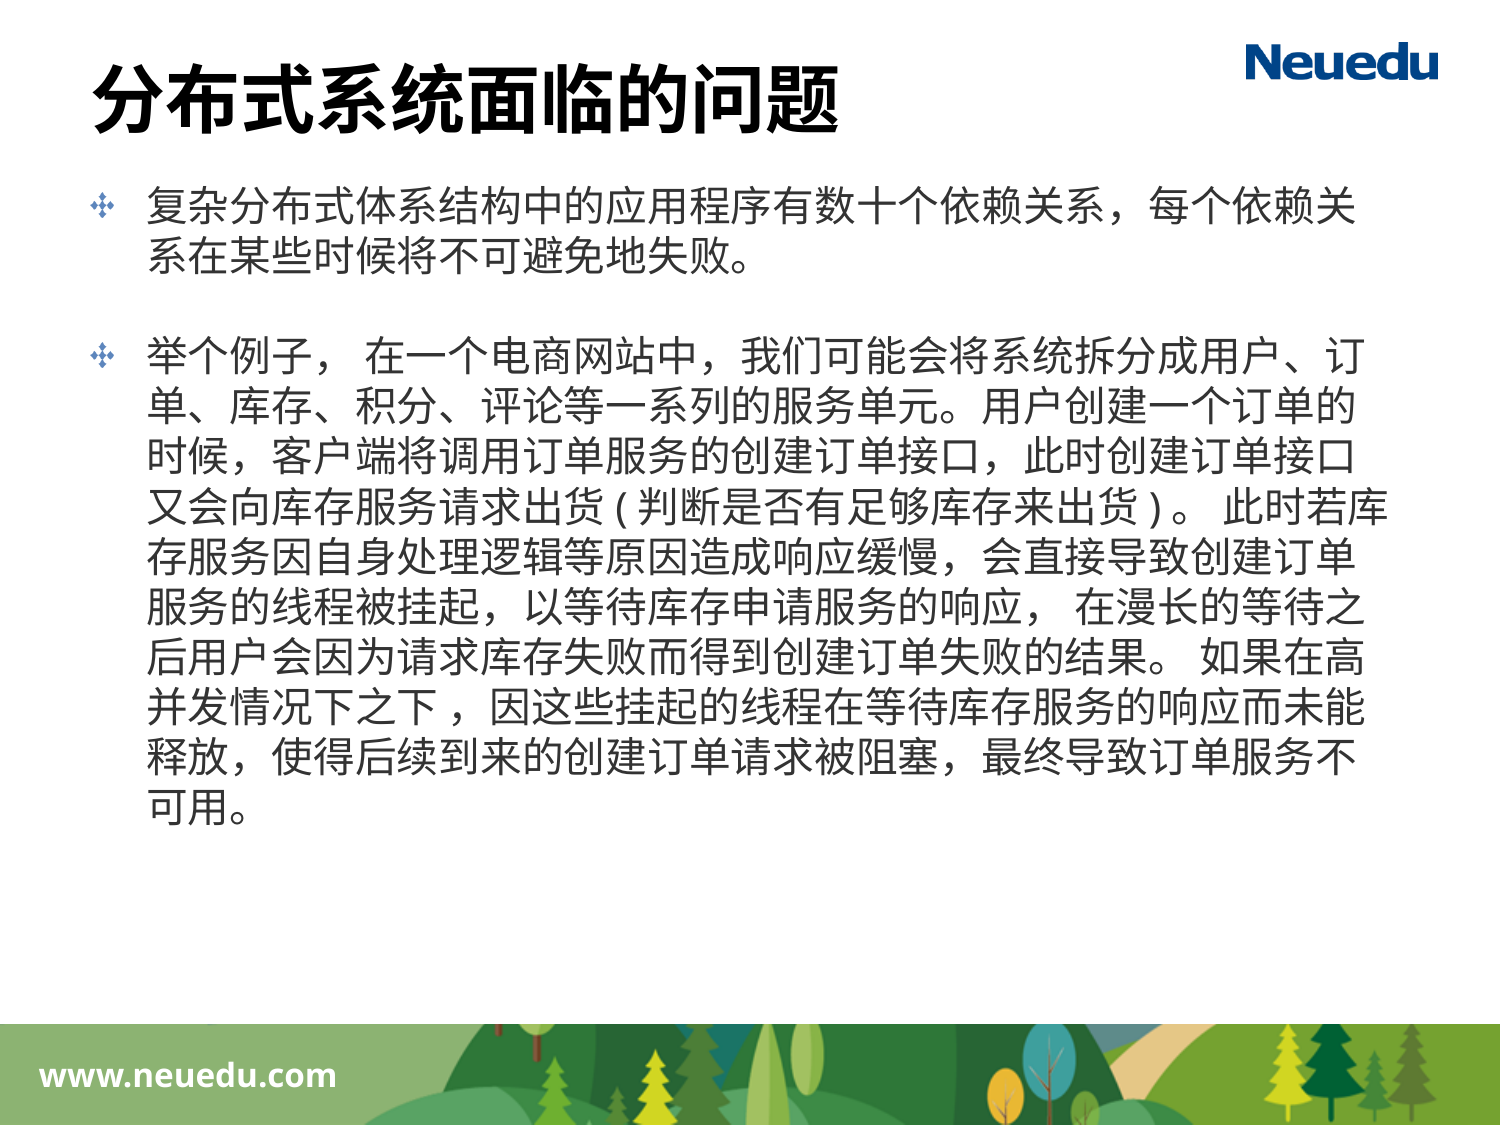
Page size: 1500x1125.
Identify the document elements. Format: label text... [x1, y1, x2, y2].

picture [90, 192, 114, 218]
title 分布式系统面临的问题 [74, 44, 1426, 151]
picture [0, 1024, 1500, 1125]
list 复杂分布式体系结构中的应用程序有数十个依赖关系，每个依赖关系在某些时候将不可避免地失败。 举个例子， 在一个电商网站中，我们可能会将系统拆分成用户、订单、库存、积分、评论等一系列的服务单元。用户创建一个订单的时候，客户端将调用订单服务的创建订单接口，此时创建订单接口又会向库存服务请求出货(判断是否有足够库存来出货)。 此时若库存服务因自身处理逻辑等原因造成响应缓慢，会直接导致创建订单服务的线程被挂起，以等待库存申请服务的响应， 在漫长的等待之后用户会因为请求库存失败而得到创建订单失败的结果。 如果在高并发情况下之下 ，因这些挂起的线程在等待库存服务的响应而未能释放，使得后续到来的创建订单请求被阻塞，最终导致订单服务不可用。 [75, 172, 1412, 988]
picture [90, 342, 114, 368]
picture [1246, 42, 1438, 80]
